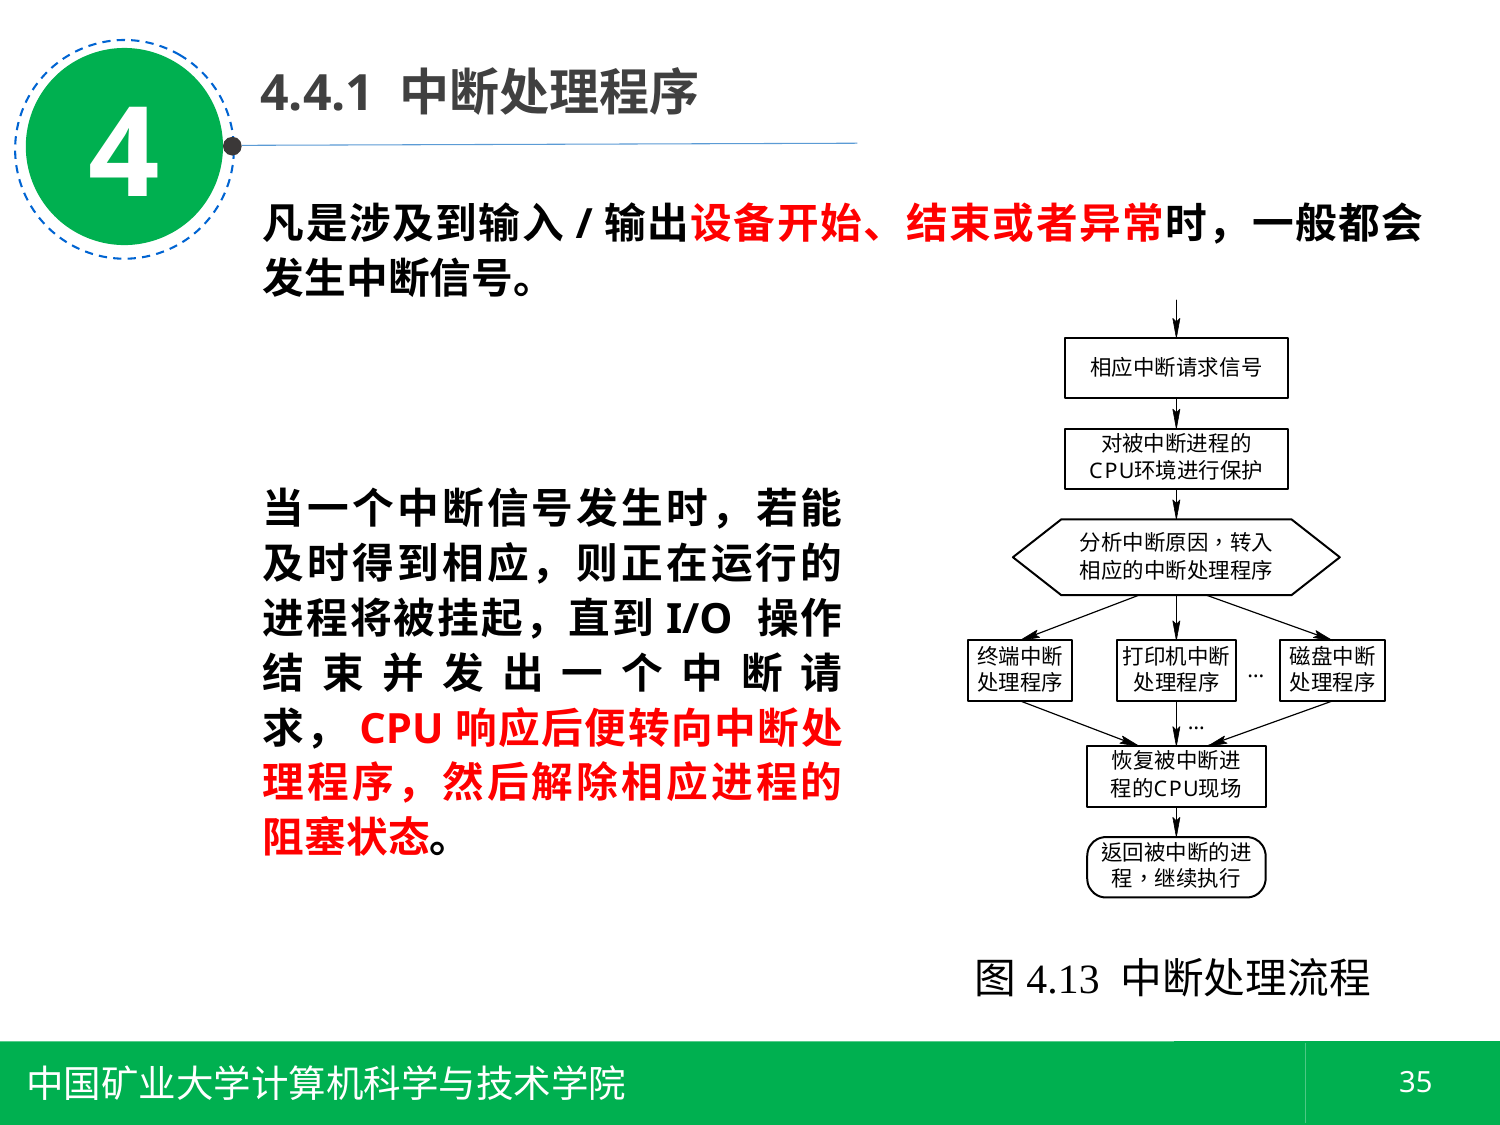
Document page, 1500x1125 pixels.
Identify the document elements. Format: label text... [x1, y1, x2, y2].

text_box 凡是涉及到输入/输出设备开始、结束或者异常时，一般都会发生中断信号。 [248, 184, 1439, 310]
text_box [14, 38, 235, 260]
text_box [961, 281, 1403, 905]
text_box 4.4.1 中断处理程序 [219, 53, 1332, 129]
text_box 4 [24, 46, 225, 247]
text_box [224, 135, 243, 157]
text_box 当一个中断信号发生时，若能及时得到相应，则正在运行的进程将被挂起，直到I/O 操作结束并发出一个中断请求，CPU响应后便转向中断处理程序，然后解除相应进程的阻塞状态。 [248, 469, 858, 869]
text_box 图4.13 中断处理流程 [926, 944, 1419, 1009]
